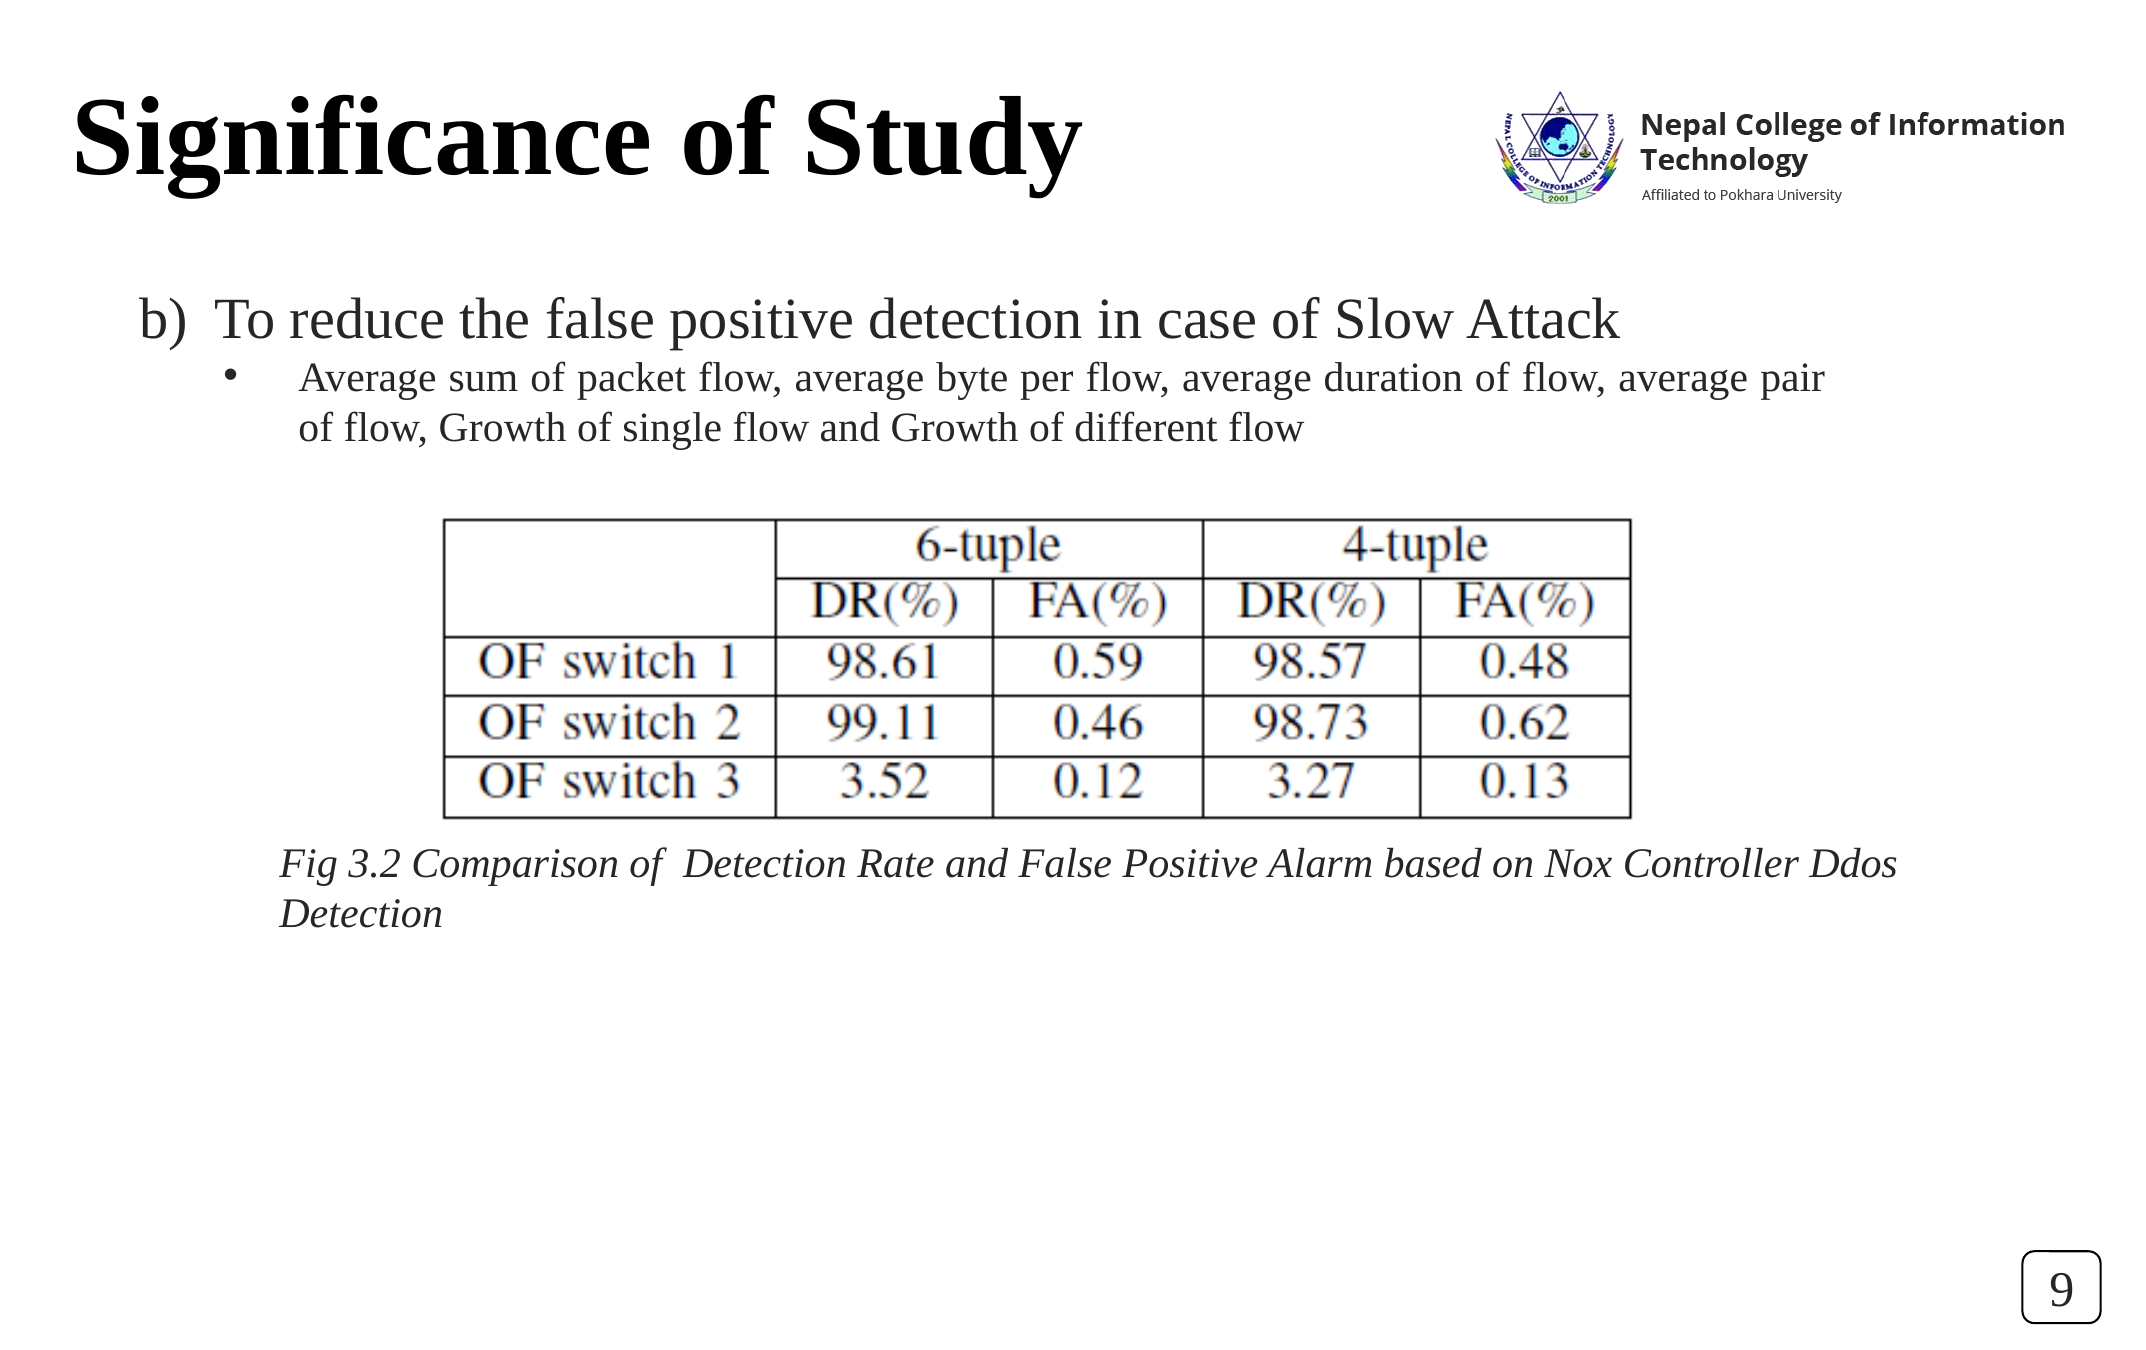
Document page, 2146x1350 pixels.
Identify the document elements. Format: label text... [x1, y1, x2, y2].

picture [1493, 91, 2064, 204]
text_box Fig 3.2 Comparison of Detection Rate and False Positive Alarm based on Nox Controller Ddos Detection [264, 828, 1923, 944]
list Significance of Study [56, 66, 2094, 210]
picture [432, 503, 1651, 829]
text_box 9 [2034, 1231, 2094, 1350]
text_box To reduce the false positive detection in case of Slow Attack Average sum of packet flow, average byte per flow, average duration of flow, average pair of flow, Growth of single flow and Growth of different flow [124, 272, 1842, 458]
